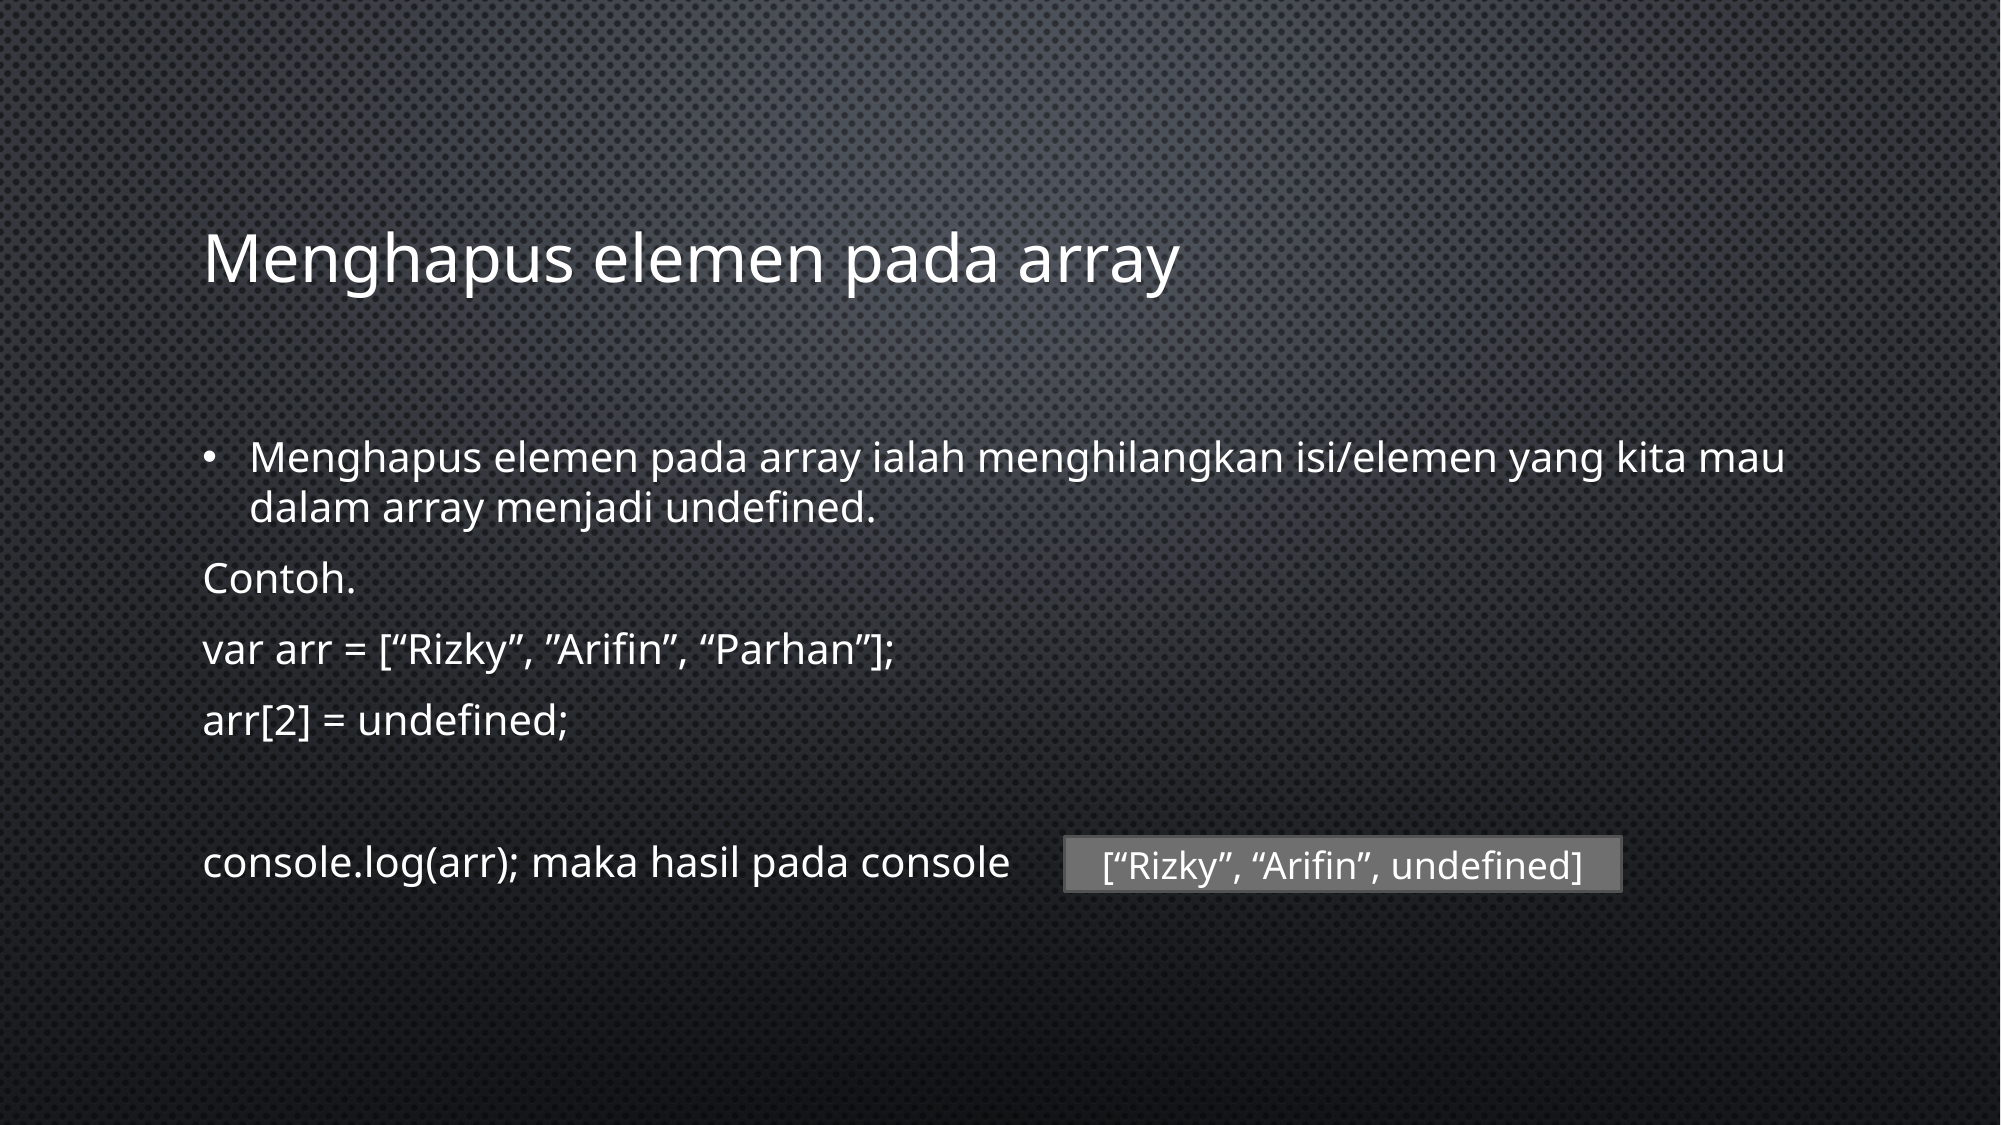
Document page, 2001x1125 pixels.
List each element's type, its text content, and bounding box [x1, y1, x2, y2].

text_box [“Rizky”, “Arifin”, undefined] [1063, 835, 1623, 893]
title Menghapus elemen pada array [187, 99, 1813, 413]
list Menghapus elemen pada array ialah menghilangkan isi/elemen yang kita mau dalam array menjadi undefined. Contoh. var arr = [“Rizky”, ”Arifin”, “Parhan”]; arr[2] = undefined; console.log(arr); maka hasil pada console [187, 437, 1813, 950]
